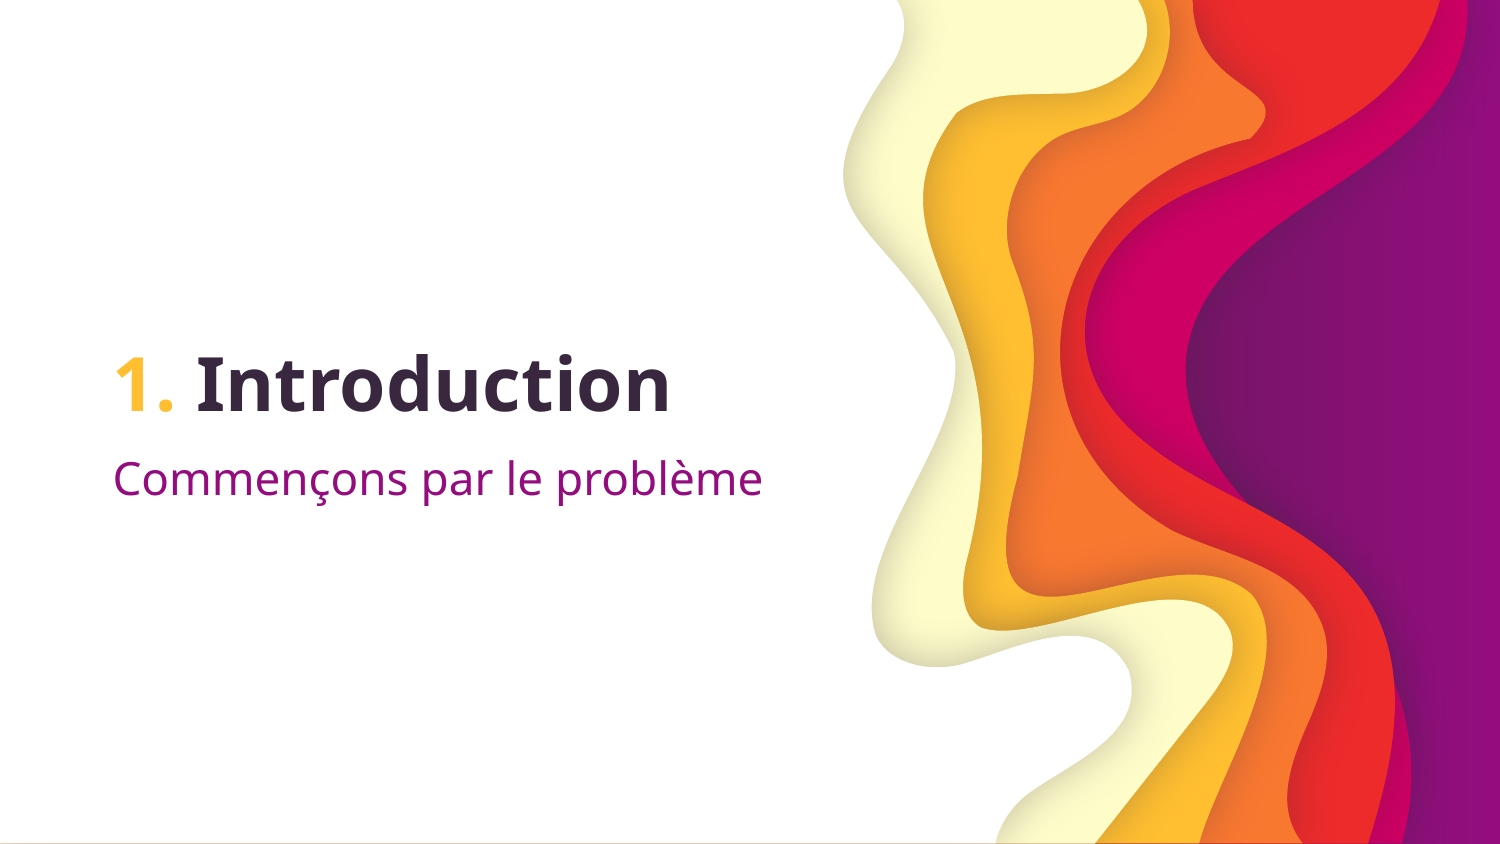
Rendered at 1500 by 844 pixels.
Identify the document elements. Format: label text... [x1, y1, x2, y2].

subtitle Commençons par le problème [112, 441, 862, 496]
title 1. Introduction [112, 348, 862, 426]
